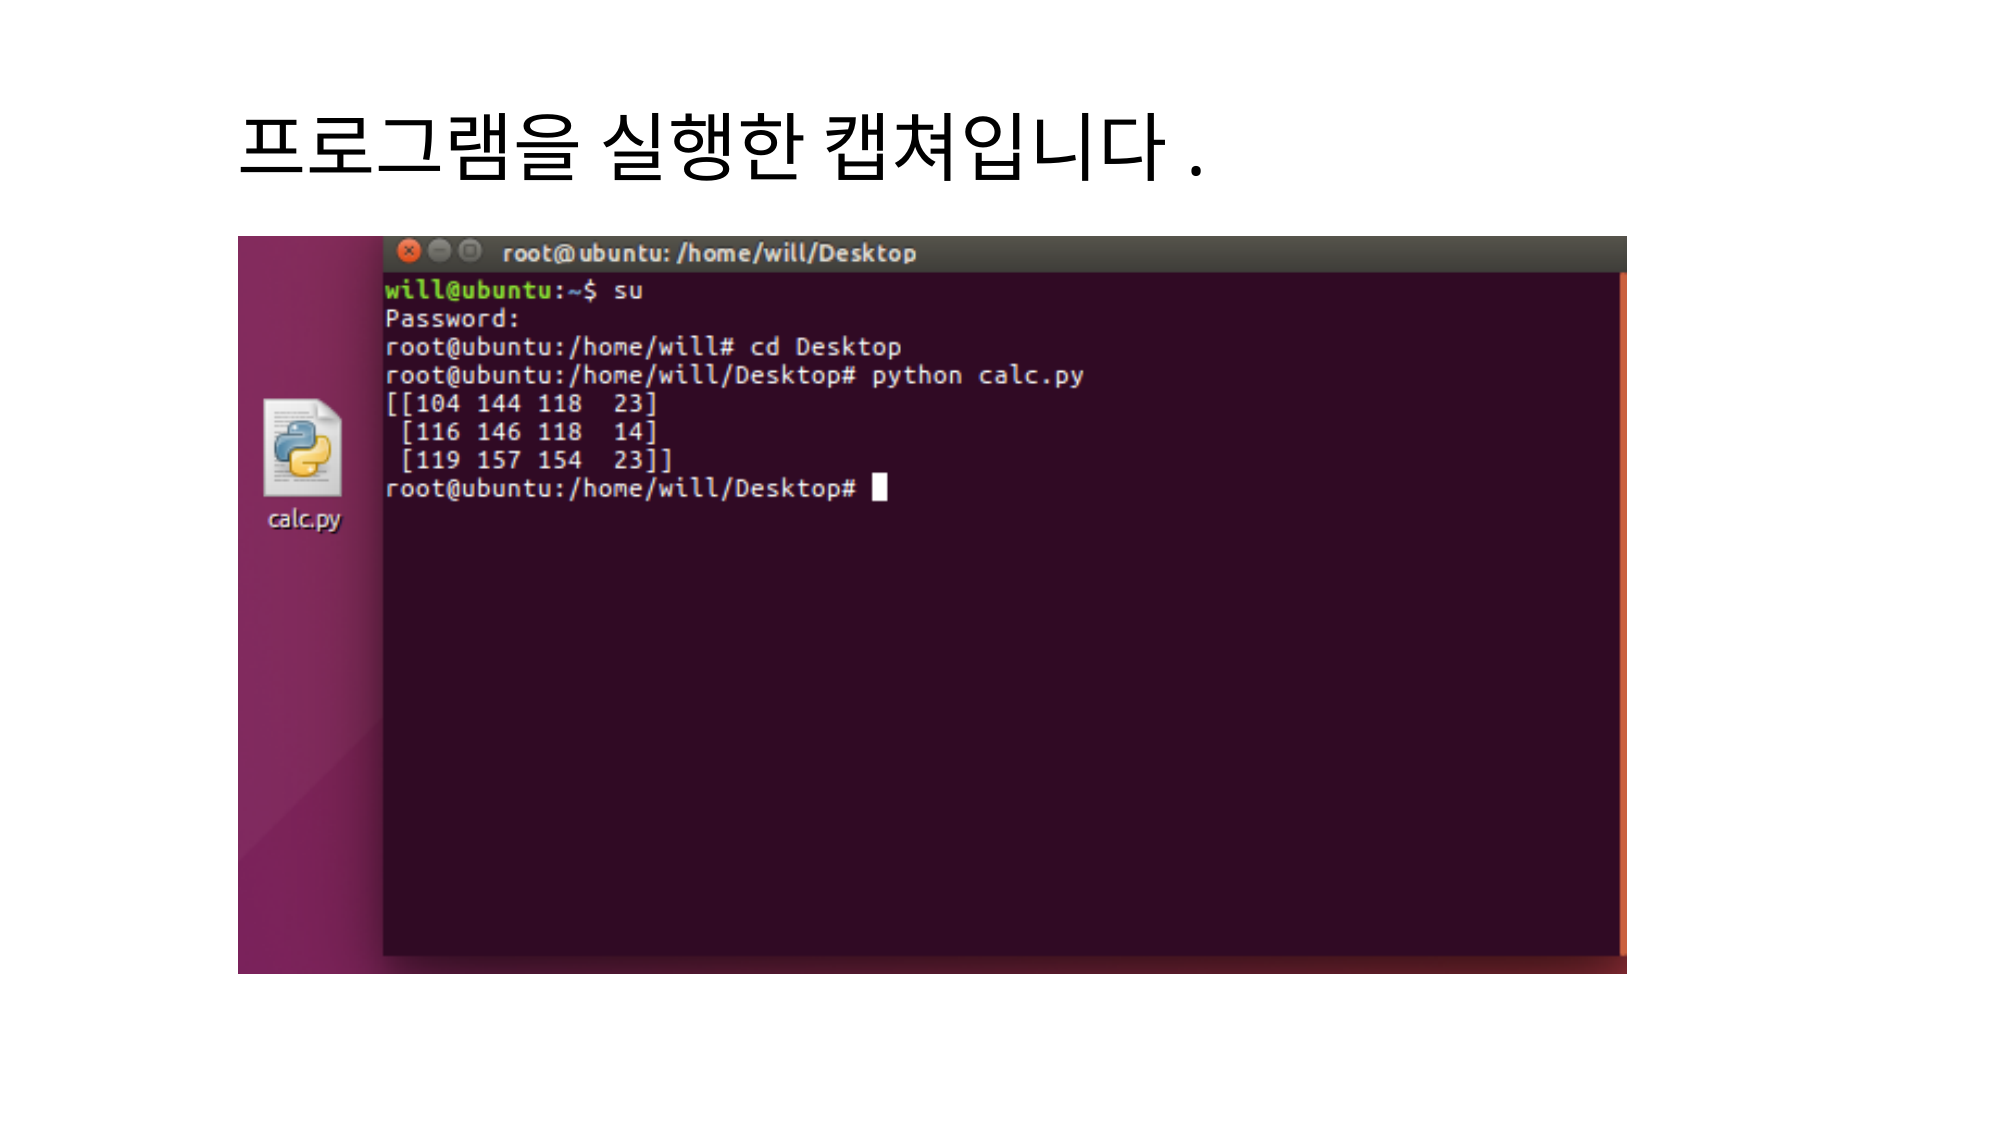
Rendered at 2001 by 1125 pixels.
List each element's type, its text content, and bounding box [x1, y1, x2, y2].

picture [238, 236, 1627, 974]
text_box 프로그램을 실행한 캡쳐입니다. [222, 92, 1334, 198]
